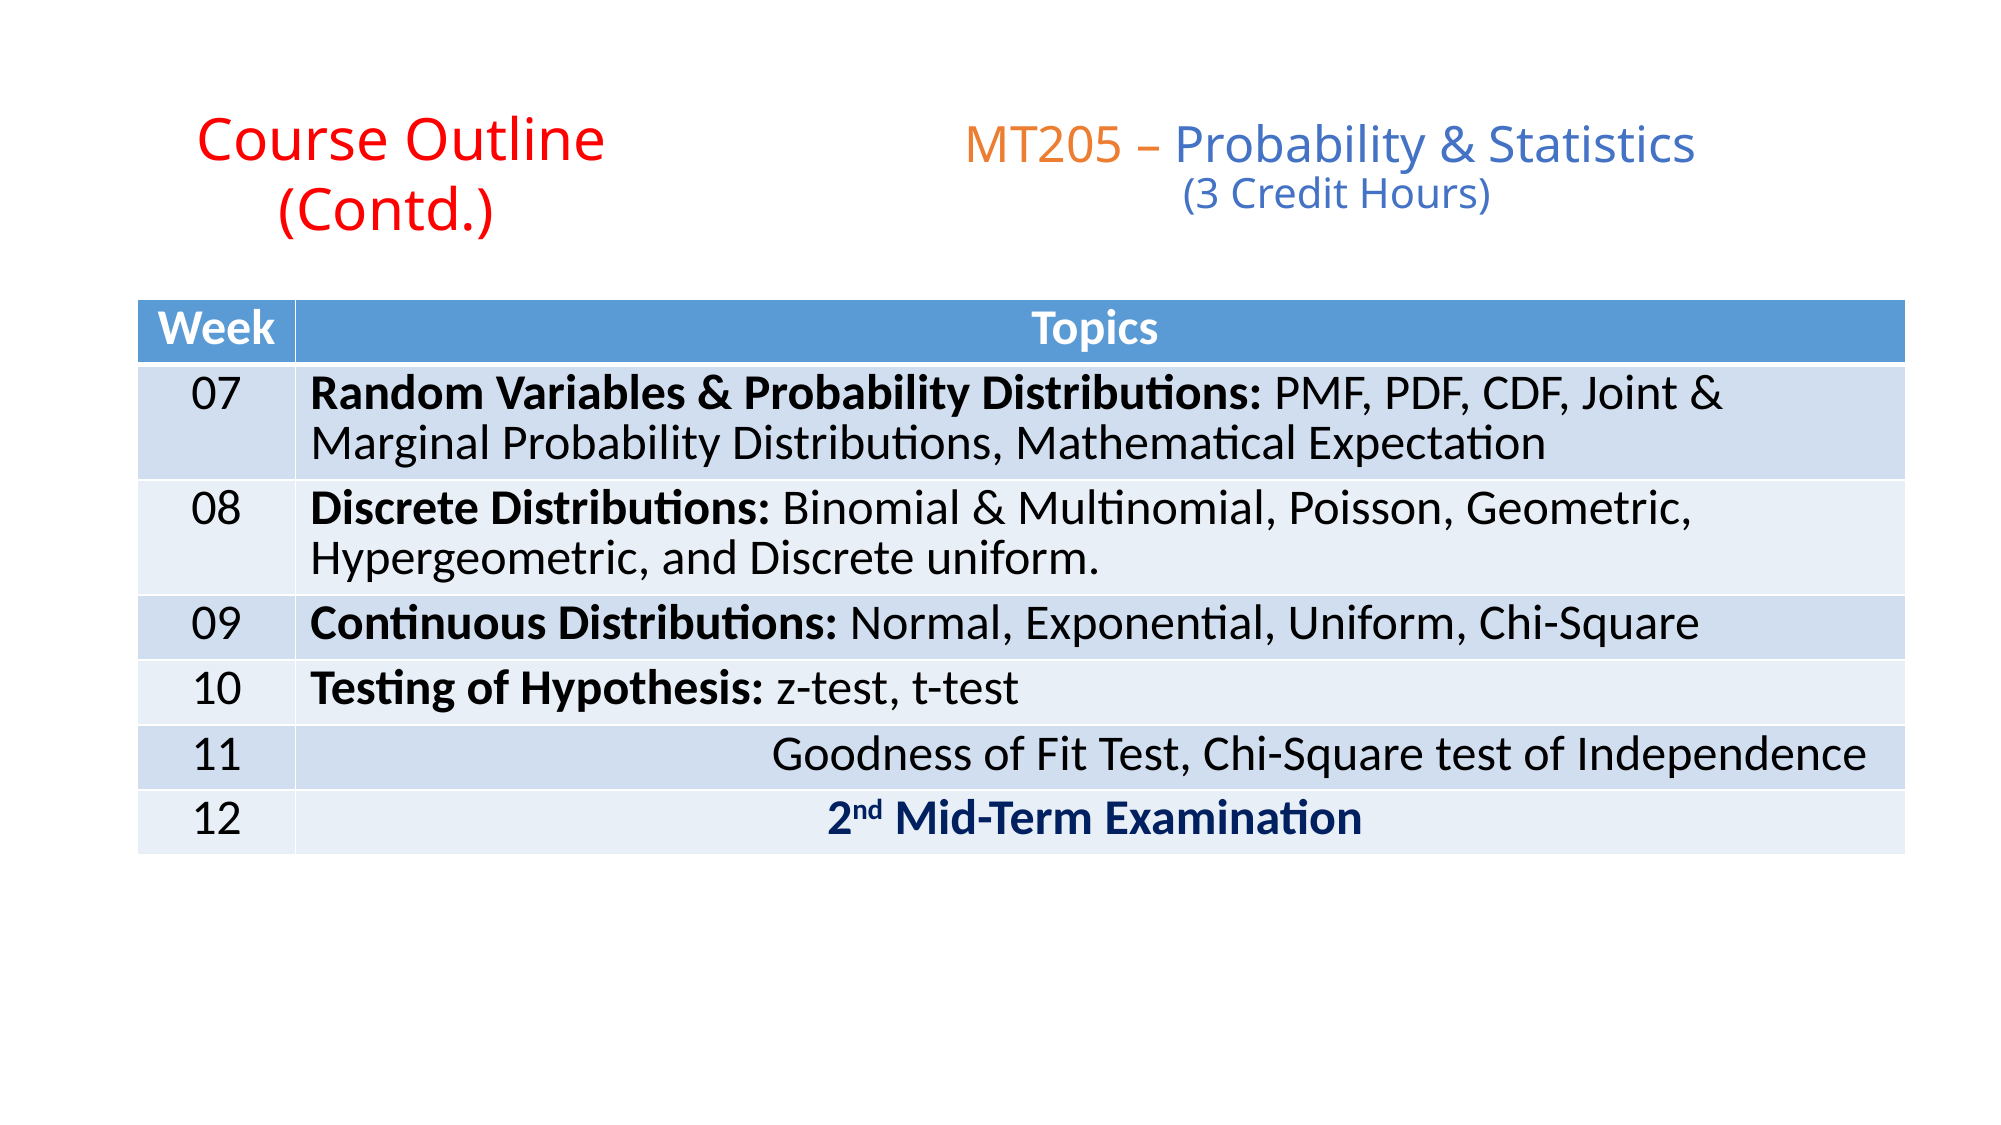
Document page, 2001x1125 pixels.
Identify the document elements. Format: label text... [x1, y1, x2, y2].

table_cell 07 [138, 367, 295, 479]
title MT205 – Probability & Statistics (3 Credit Hours) [811, 59, 1863, 278]
table_cell 09 [138, 596, 295, 659]
table_cell Goodness of Fit Test, Chi-Square test of Independence [296, 726, 1905, 789]
table_cell 10 [138, 661, 295, 724]
table_cell 2nd Mid-Term Examination [296, 791, 1905, 854]
table_cell 08 [138, 481, 295, 594]
table_cell Continuous Distributions: Normal, Exponential, Uniform, Chi-Square [296, 596, 1905, 659]
table_cell Testing of Hypothesis: z-test, t-test [296, 661, 1905, 724]
table_cell 11 [138, 726, 295, 789]
text_box Course Outline (Contd.) [116, 94, 686, 250]
table_cell 12 [138, 791, 295, 854]
table_header Topics [296, 300, 1905, 362]
table_cell Discrete Distributions: Binomial & Multinomial, Poisson, Geometric, Hypergeometric, and Discrete uniform. [296, 481, 1905, 594]
table_cell Random Variables & Probability Distributions: PMF, PDF, CDF, Joint & Marginal Probability Distributions, Mathematical Expectation [296, 367, 1905, 479]
table_header Week [138, 300, 295, 362]
